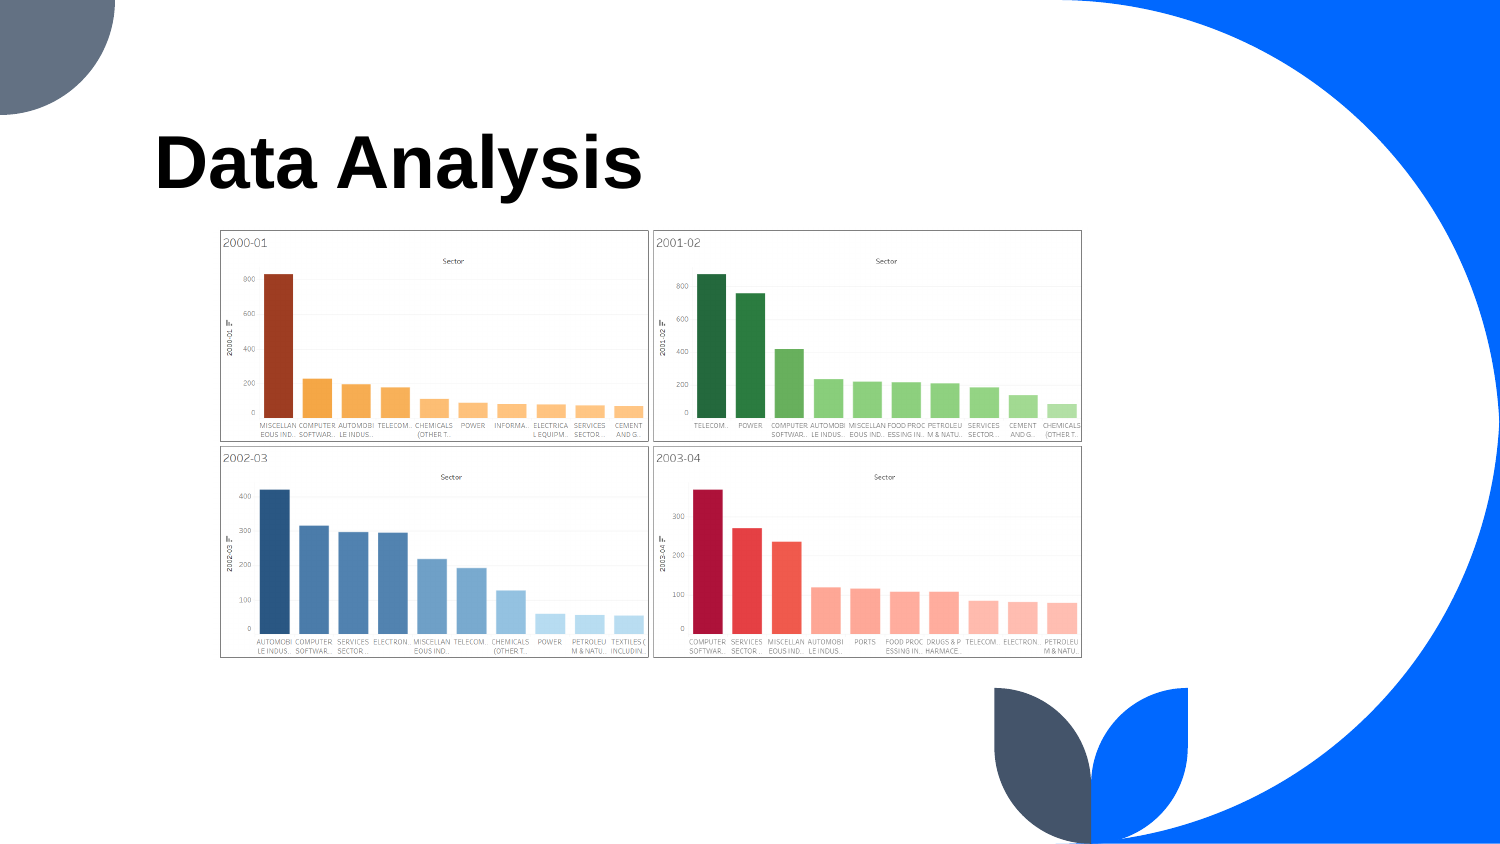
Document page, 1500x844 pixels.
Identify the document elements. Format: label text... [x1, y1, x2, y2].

title Data Analysis [143, 46, 1347, 210]
picture [213, 227, 1088, 661]
